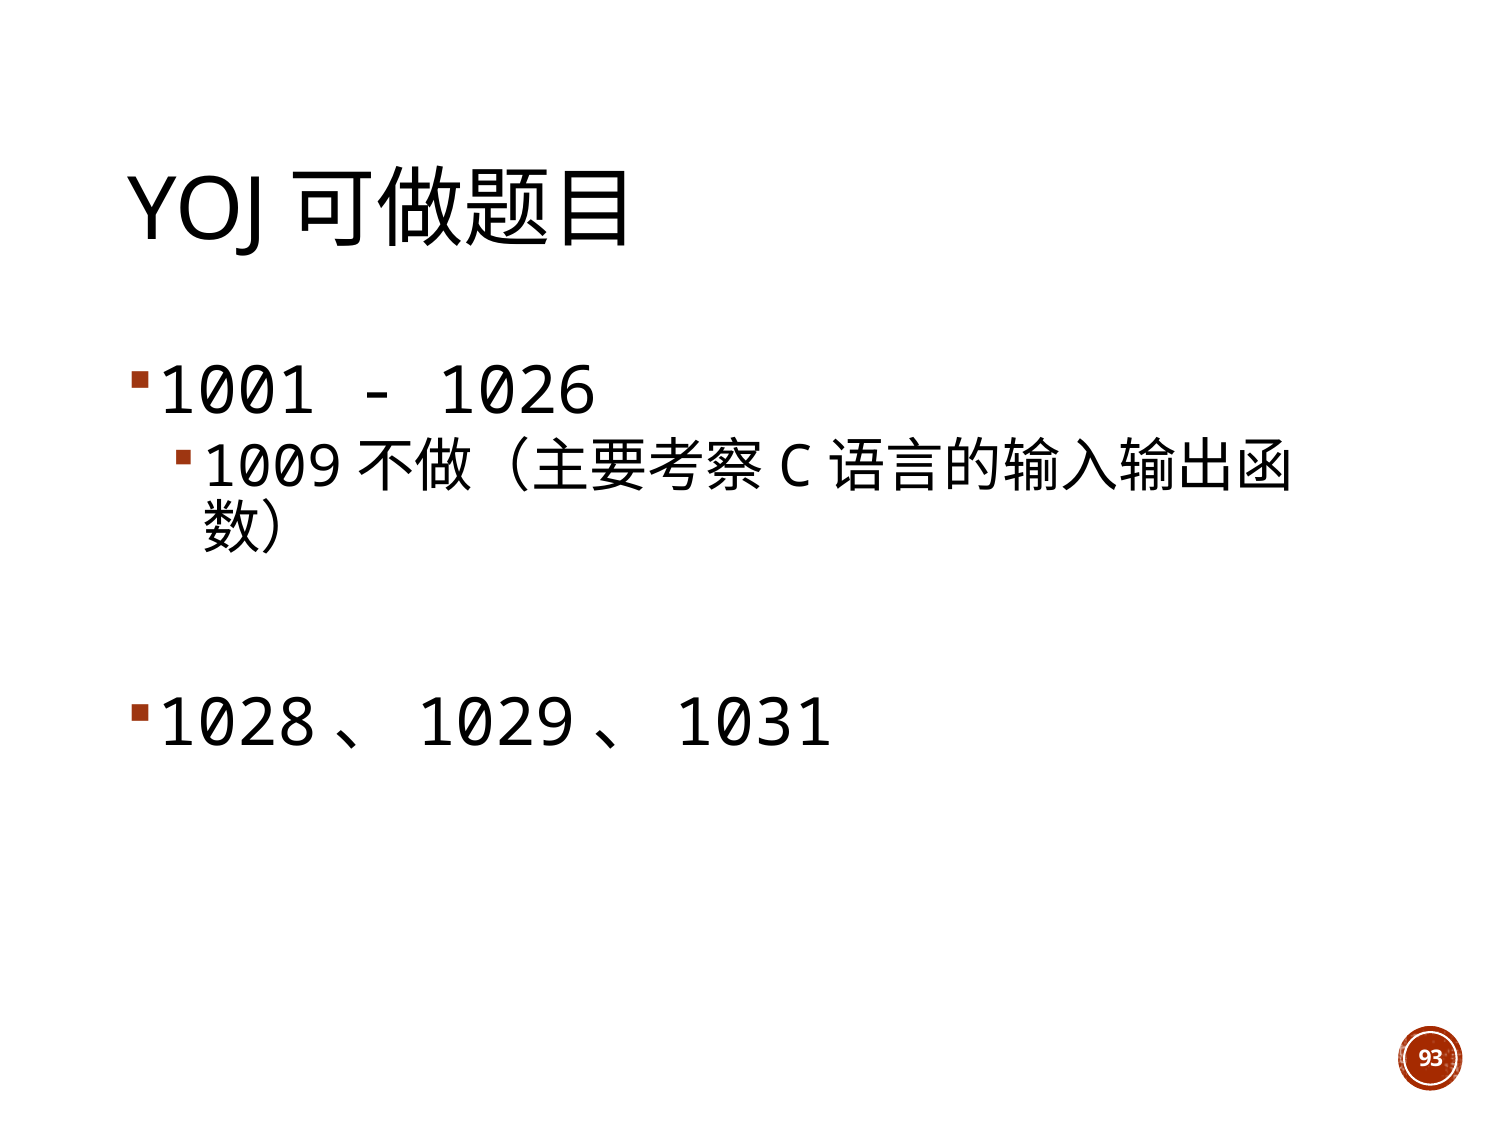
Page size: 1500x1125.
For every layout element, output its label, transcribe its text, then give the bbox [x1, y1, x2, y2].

slide_number 93 [1391, 1028, 1471, 1089]
list 1001 - 1026 1009不做（主要考察C语言的输入输出函数） 1028、1029、1031 [112, 348, 1388, 1013]
title YOJ可做题目 [112, 79, 1388, 344]
